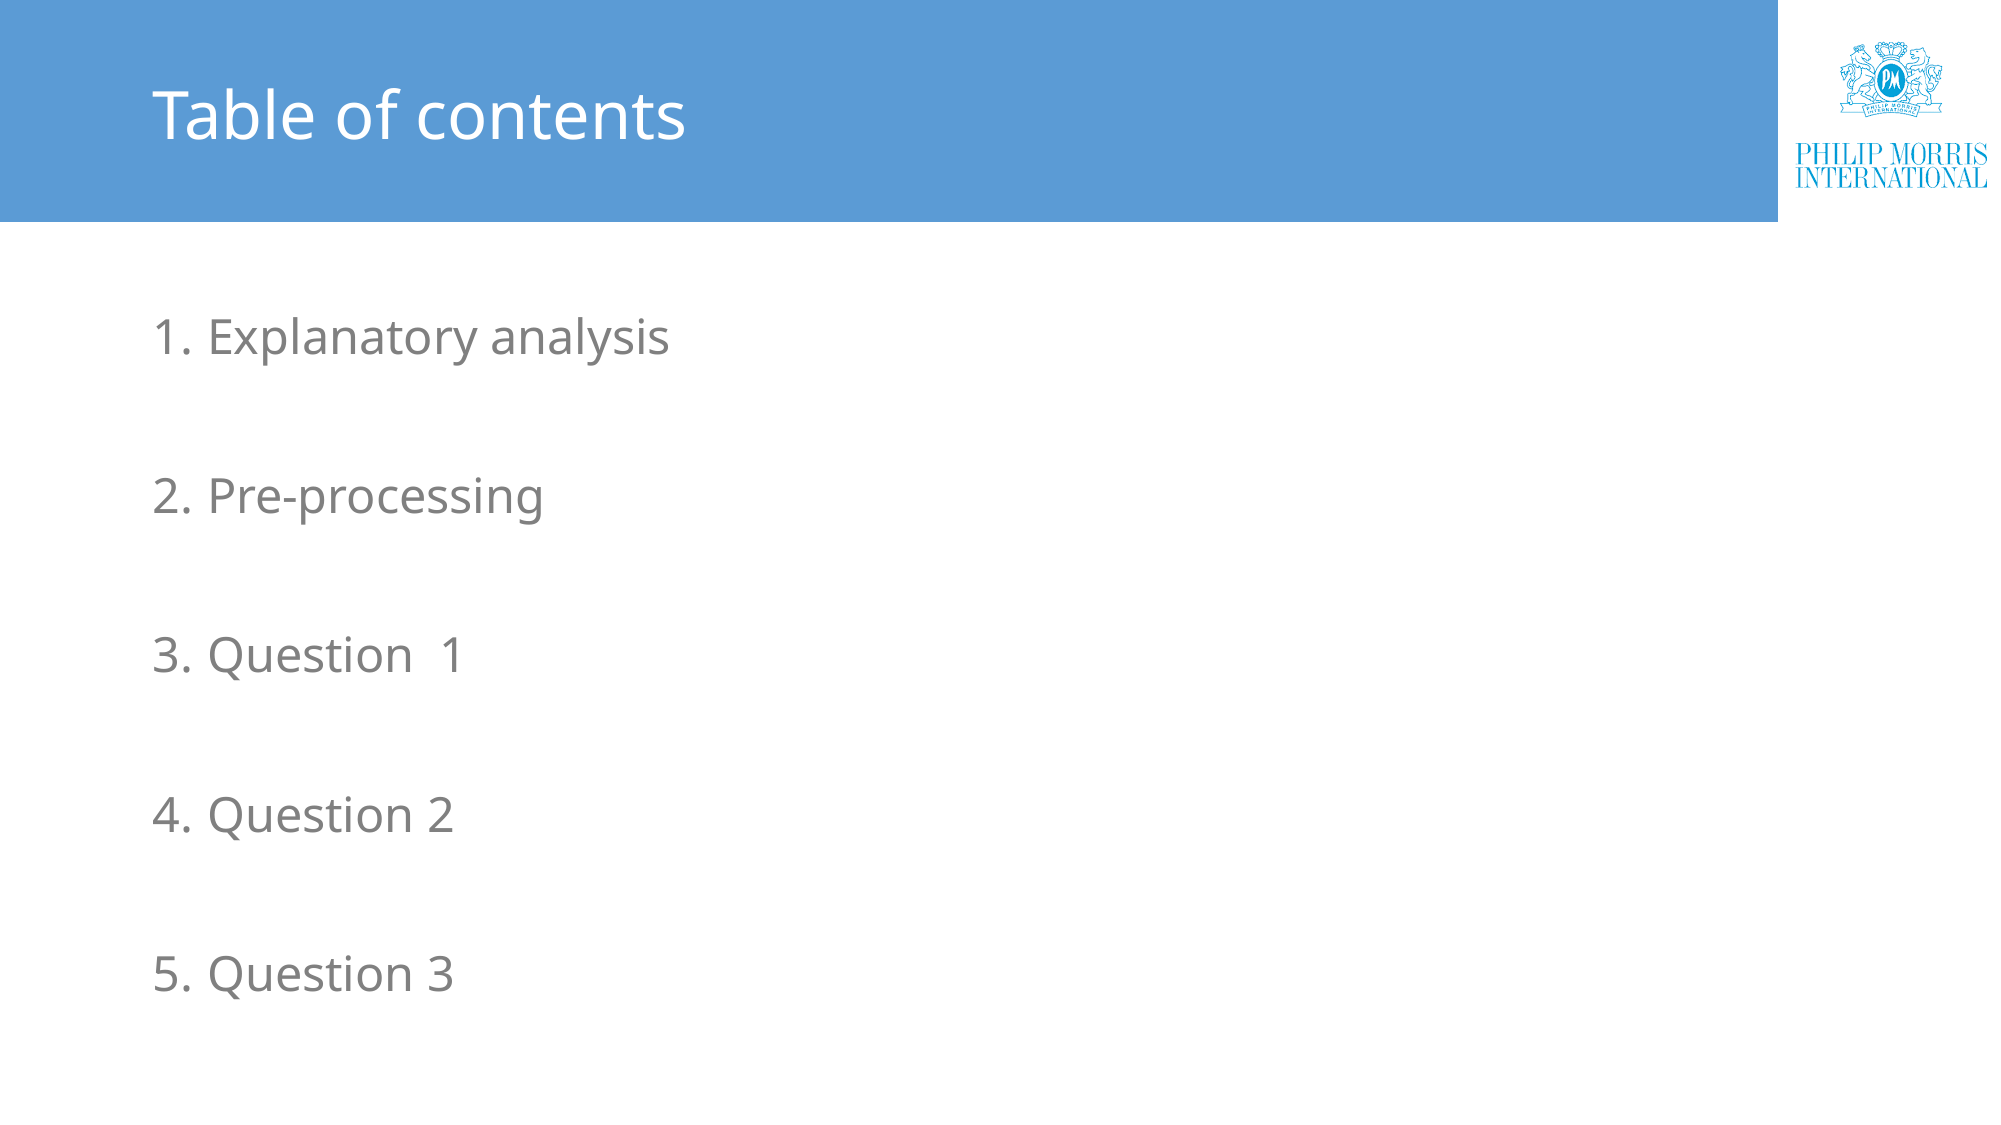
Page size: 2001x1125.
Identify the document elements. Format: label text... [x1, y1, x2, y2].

picture [1778, 0, 2000, 223]
title Table of contents [137, 60, 1702, 169]
list Explanatory analysis Pre-processing Question 1 Question 2 Question 3 [137, 299, 1863, 1014]
